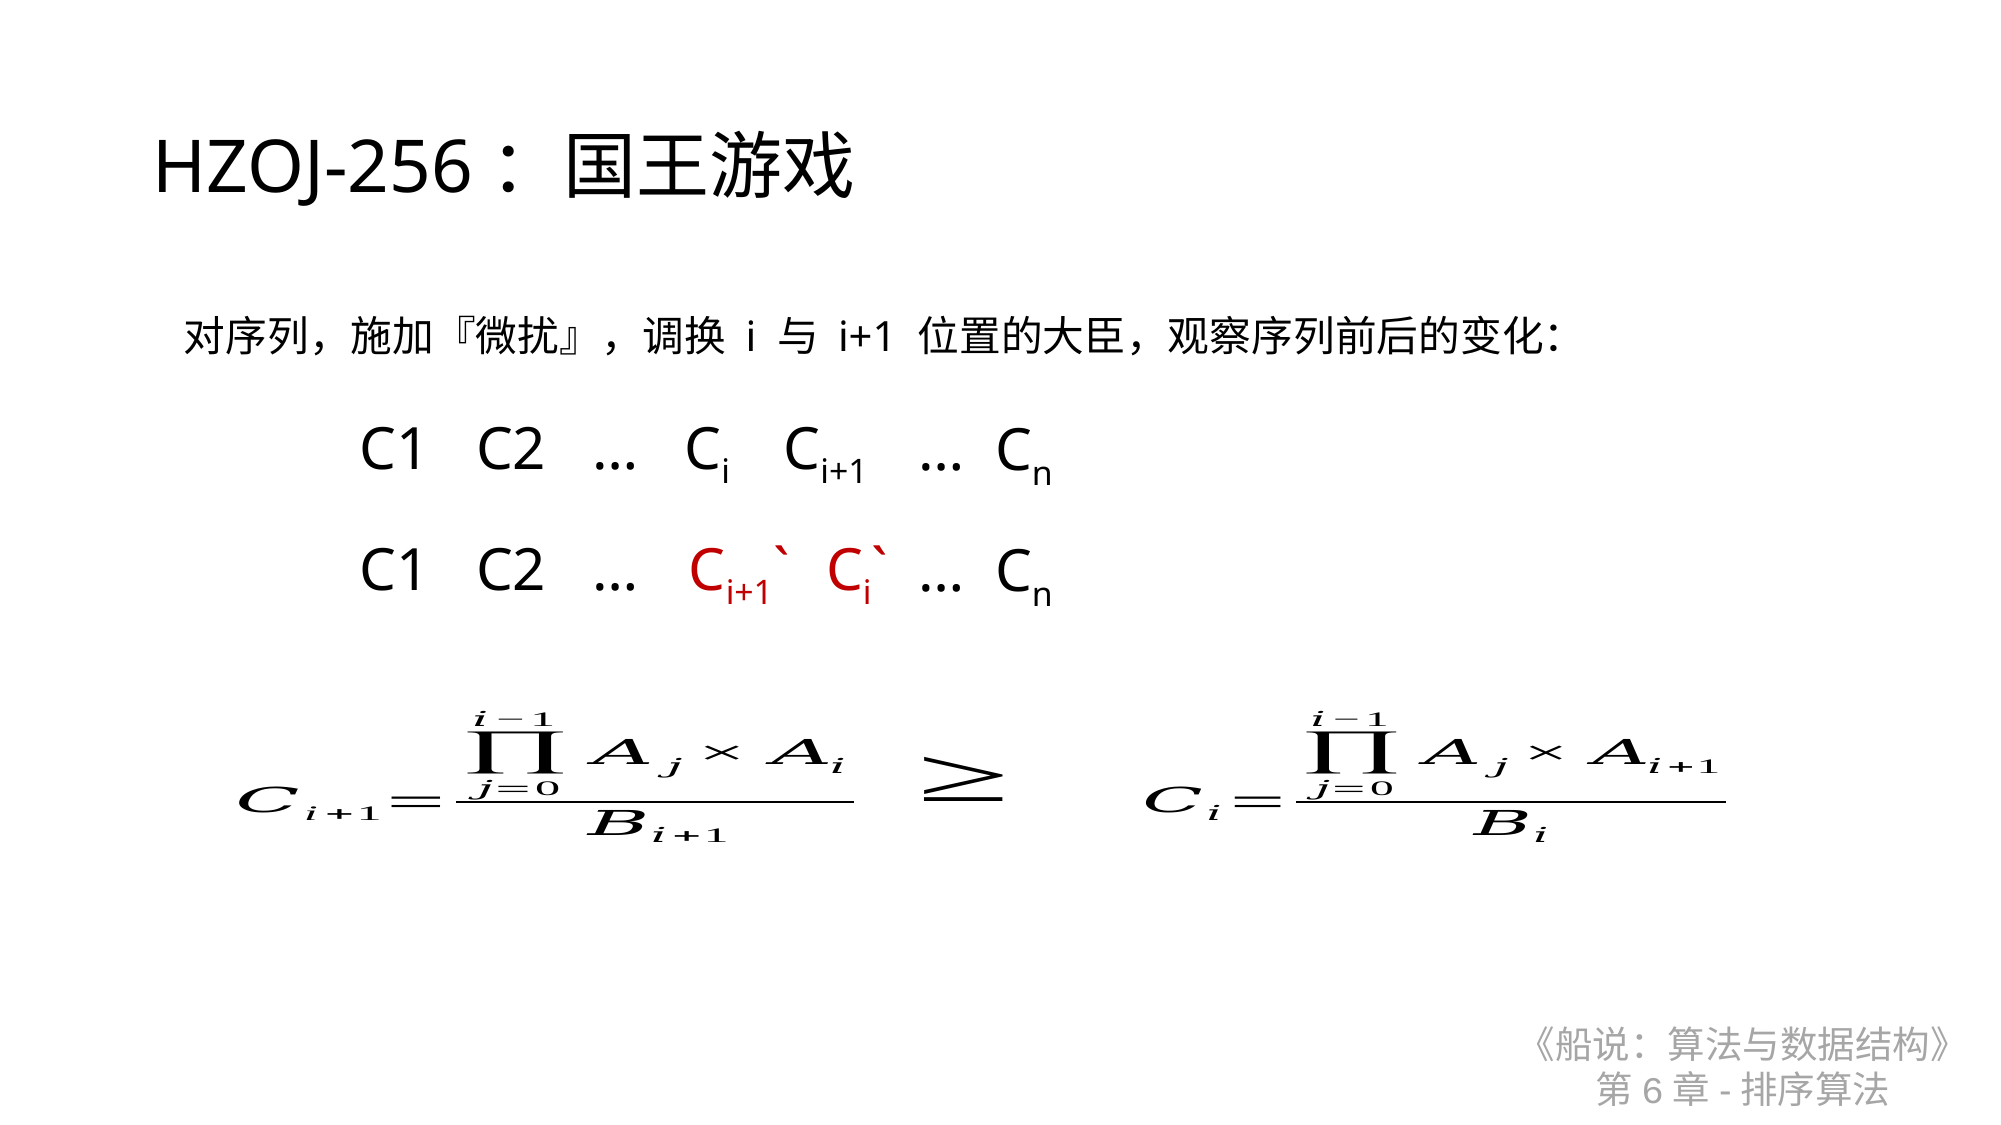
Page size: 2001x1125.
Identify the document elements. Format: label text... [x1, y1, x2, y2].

text_box … [903, 405, 980, 490]
text_box Ci [670, 403, 746, 499]
text_box … [577, 403, 653, 489]
text_box Cn [980, 525, 1068, 621]
text_box … [903, 525, 980, 611]
text_box Ci+1 [768, 403, 883, 499]
text_box Ci+1` [674, 524, 805, 619]
text_box Cn [980, 405, 1068, 500]
text_box C1 [344, 403, 445, 489]
text_box 对序列，施加『微扰』，调换 i 与 i+1 位置的大臣，观察序列前后的变化： [168, 277, 1601, 367]
text_box … [577, 524, 653, 609]
text_box Ci` [811, 524, 903, 619]
text_box C2 [461, 403, 562, 489]
text_box C2 [461, 524, 562, 609]
text_box C1 [344, 524, 445, 609]
title HZOJ-256：国王游戏 [137, 59, 1863, 278]
